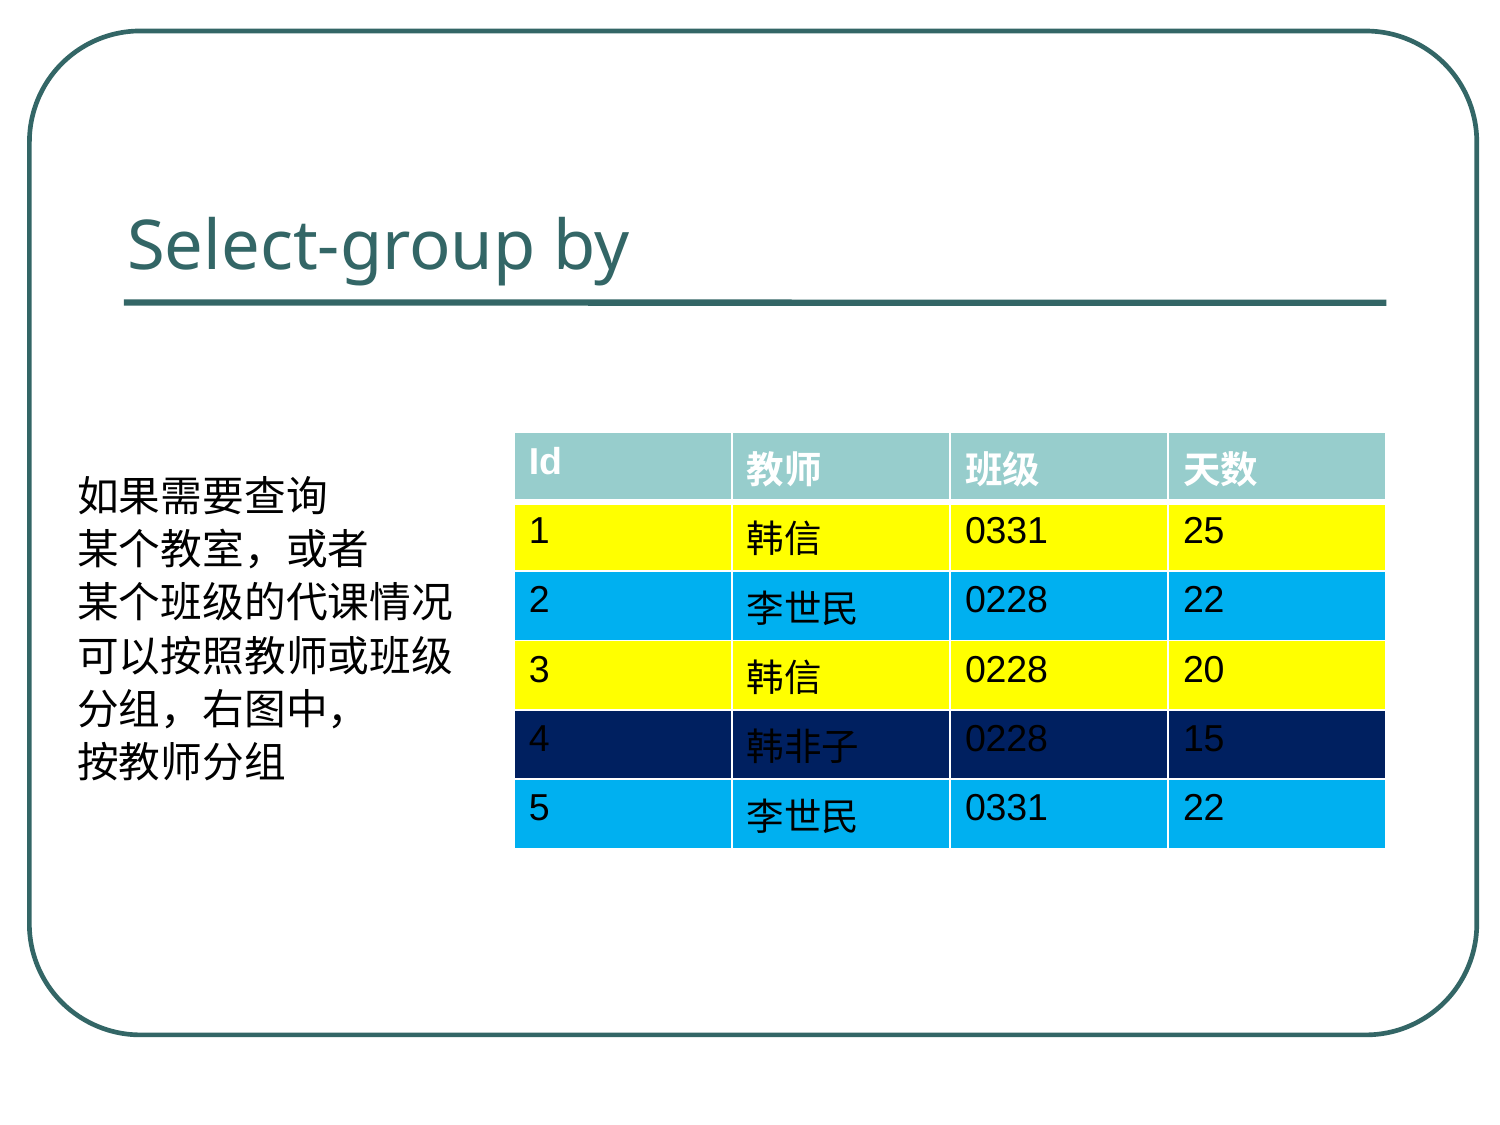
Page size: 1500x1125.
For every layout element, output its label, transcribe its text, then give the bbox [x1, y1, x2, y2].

table_cell 0228 [951, 711, 1167, 778]
table_cell 4 [515, 711, 731, 778]
table_cell 韩非子 [733, 711, 949, 778]
table_cell 0228 [951, 572, 1167, 640]
table_header 班级 [951, 433, 1167, 499]
table_cell 0331 [951, 505, 1167, 570]
table_cell 15 [1169, 711, 1385, 778]
table_cell 22 [1169, 572, 1385, 640]
table_cell 0228 [951, 641, 1167, 709]
table_cell 2 [515, 572, 731, 640]
table_header Id [515, 433, 731, 499]
table_cell 韩信 [733, 641, 949, 709]
table_cell 20 [1169, 641, 1385, 709]
table_cell 22 [1169, 780, 1385, 848]
text_box 如果需要查询 某个教室，或者 某个班级的代课情况 可以按照教师或班级 分组，右图中， 按教师分组 [62, 468, 469, 795]
table_cell 0331 [951, 780, 1167, 848]
table_cell 3 [515, 641, 731, 709]
table_cell 李世民 [733, 572, 949, 640]
table_cell 李世民 [733, 780, 949, 848]
table_cell 5 [515, 780, 731, 848]
table_cell 25 [1169, 505, 1385, 570]
table_cell 1 [515, 505, 731, 570]
table_cell 韩信 [733, 505, 949, 570]
table_header 教师 [733, 433, 949, 499]
table_header 天数 [1169, 433, 1385, 499]
title Select-group by [112, 54, 1375, 291]
